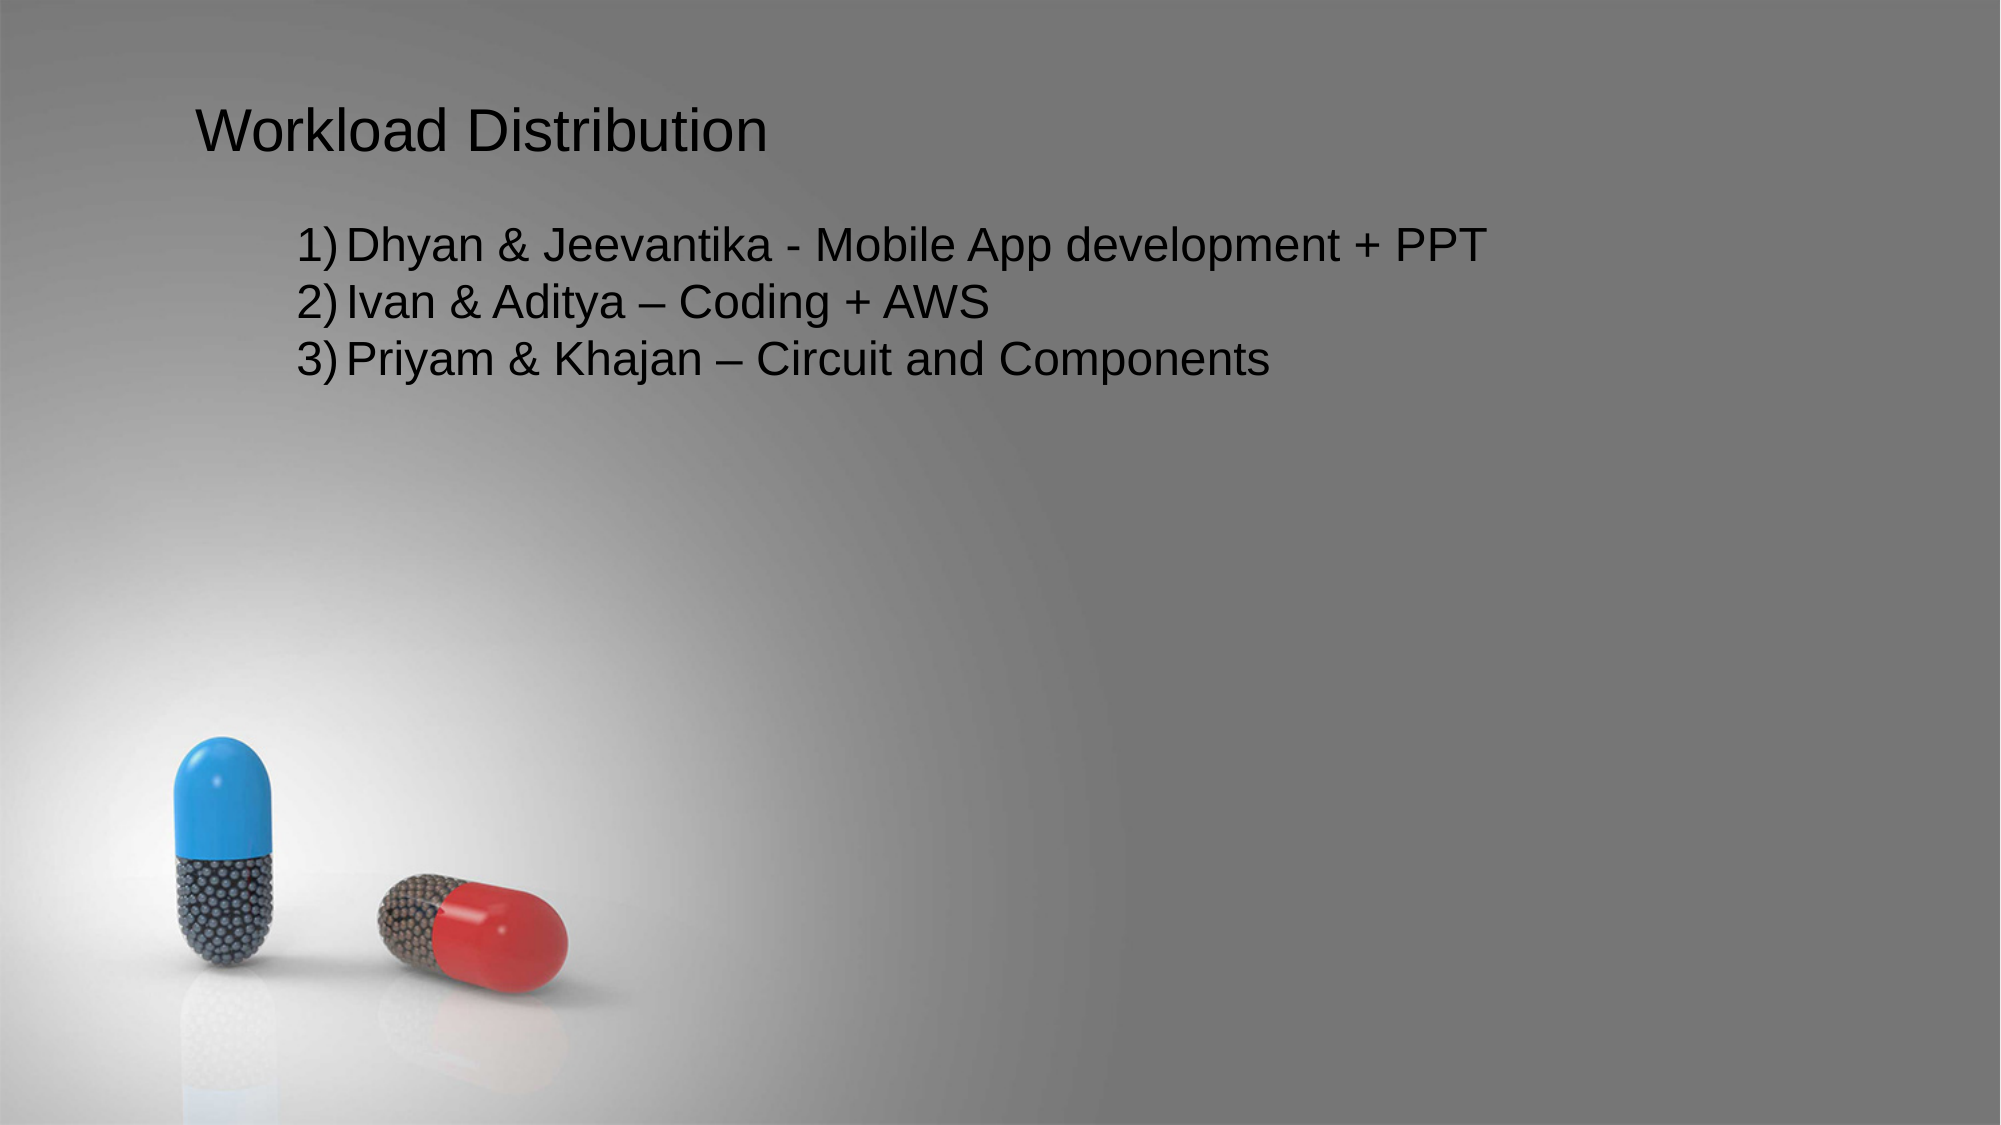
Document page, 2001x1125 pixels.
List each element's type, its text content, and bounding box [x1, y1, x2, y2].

text_box Dhyan & Jeevantika - Mobile App development + PPT Ivan & Aditya – Coding + AWS Priyam & Khajan – Circuit and Components [184, 205, 1816, 393]
text_box Workload Distribution [187, 83, 958, 171]
picture [0, 0, 2001, 1125]
